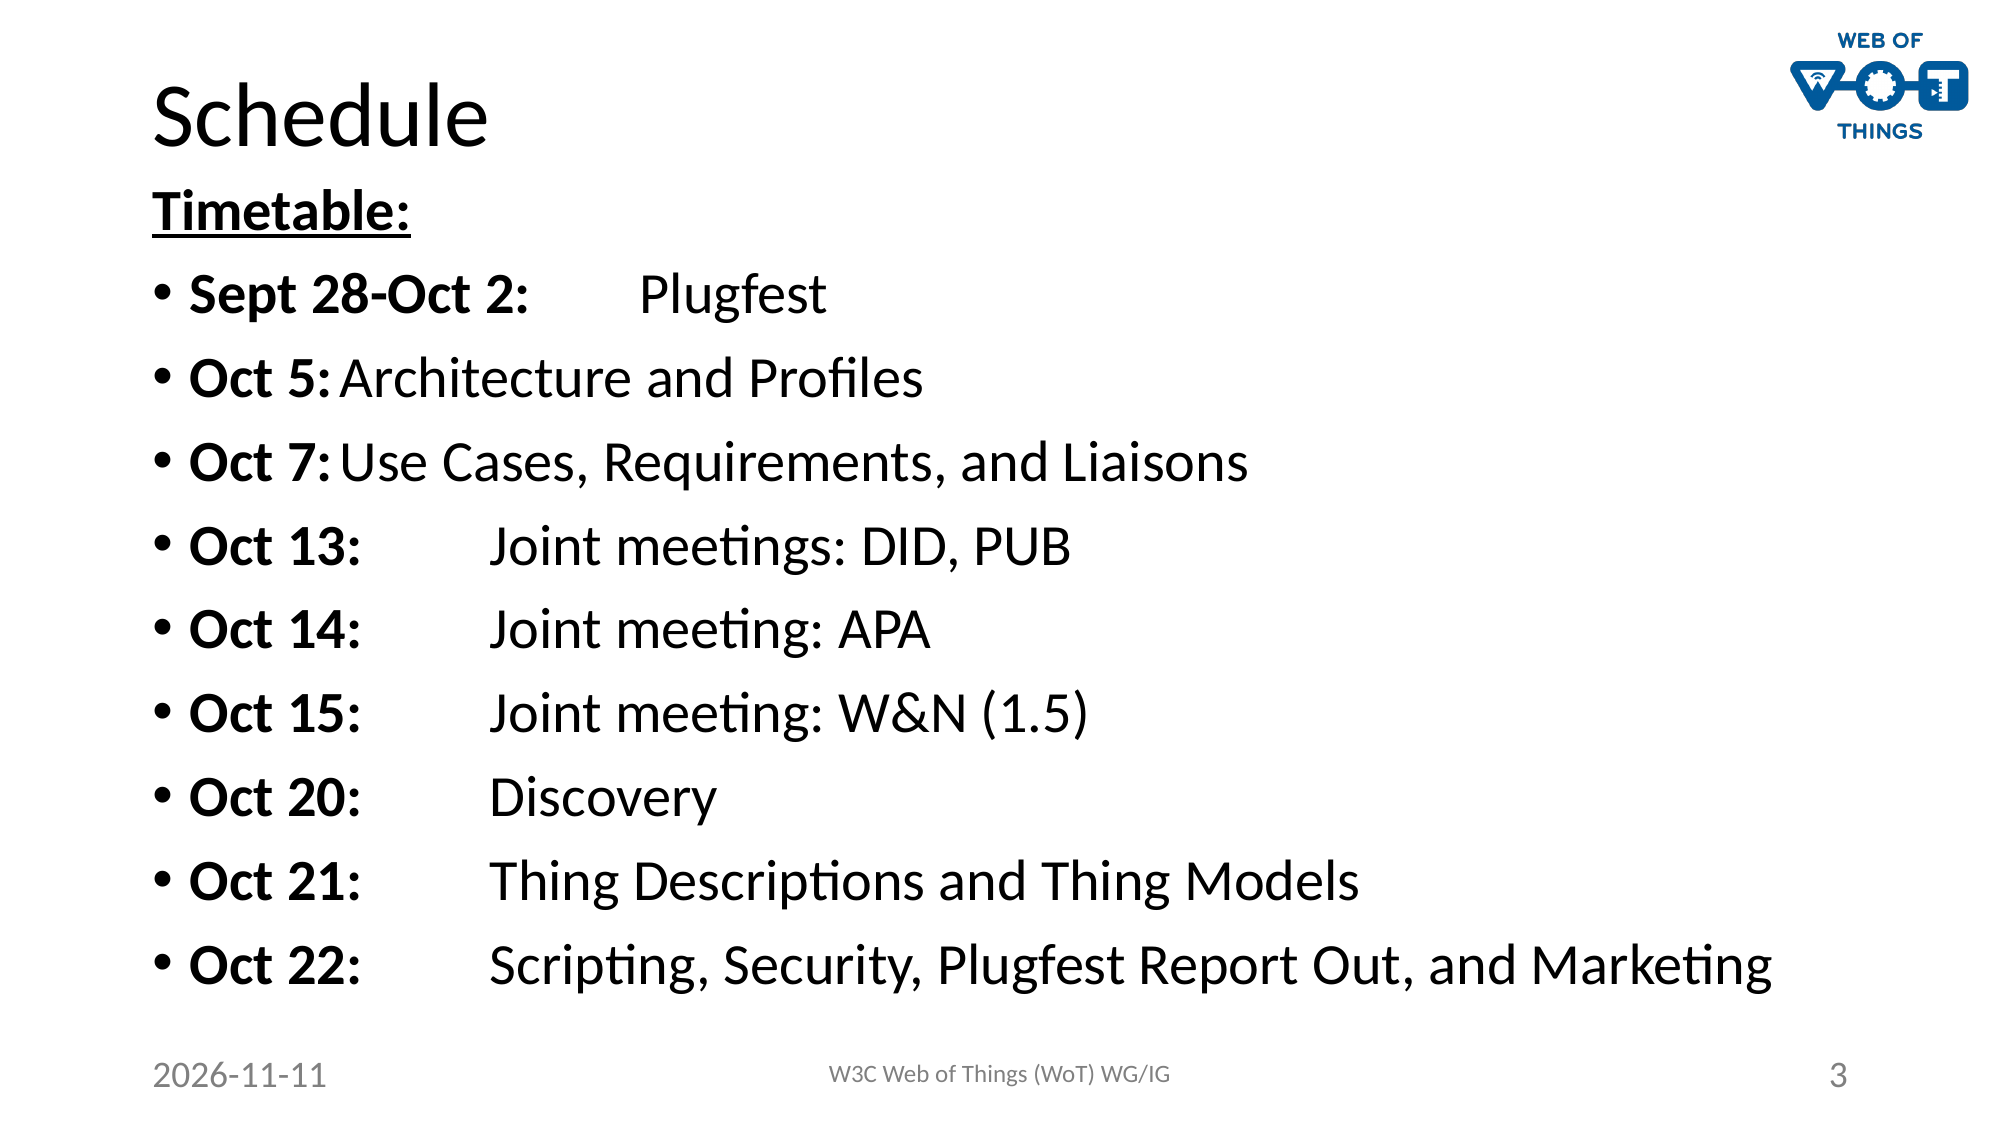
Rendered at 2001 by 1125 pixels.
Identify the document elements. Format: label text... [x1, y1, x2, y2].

title Schedule [137, 59, 1863, 172]
footer W3C Web of Things (WoT) WG/IG [662, 1042, 1338, 1103]
picture [1773, 22, 1985, 149]
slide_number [137, 1042, 588, 1103]
slide_number 3 [1412, 1042, 1863, 1103]
list Timetable: Sept 28-Oct 2: Plugfest Oct 5: Architecture and Profiles Oct 7: Use Cases, Requirements, and Liaisons Oct 13: Joint meetings: DID, PUB Oct 14: Joint meeting: APA Oct 15: Joint meeting: W&N (1.5) Oct 20: Discovery Oct 21: Thing Descriptions and Thing Models Oct 22: Scripting, Security, Plugfest Report Out, and Marketing [137, 172, 1863, 1014]
